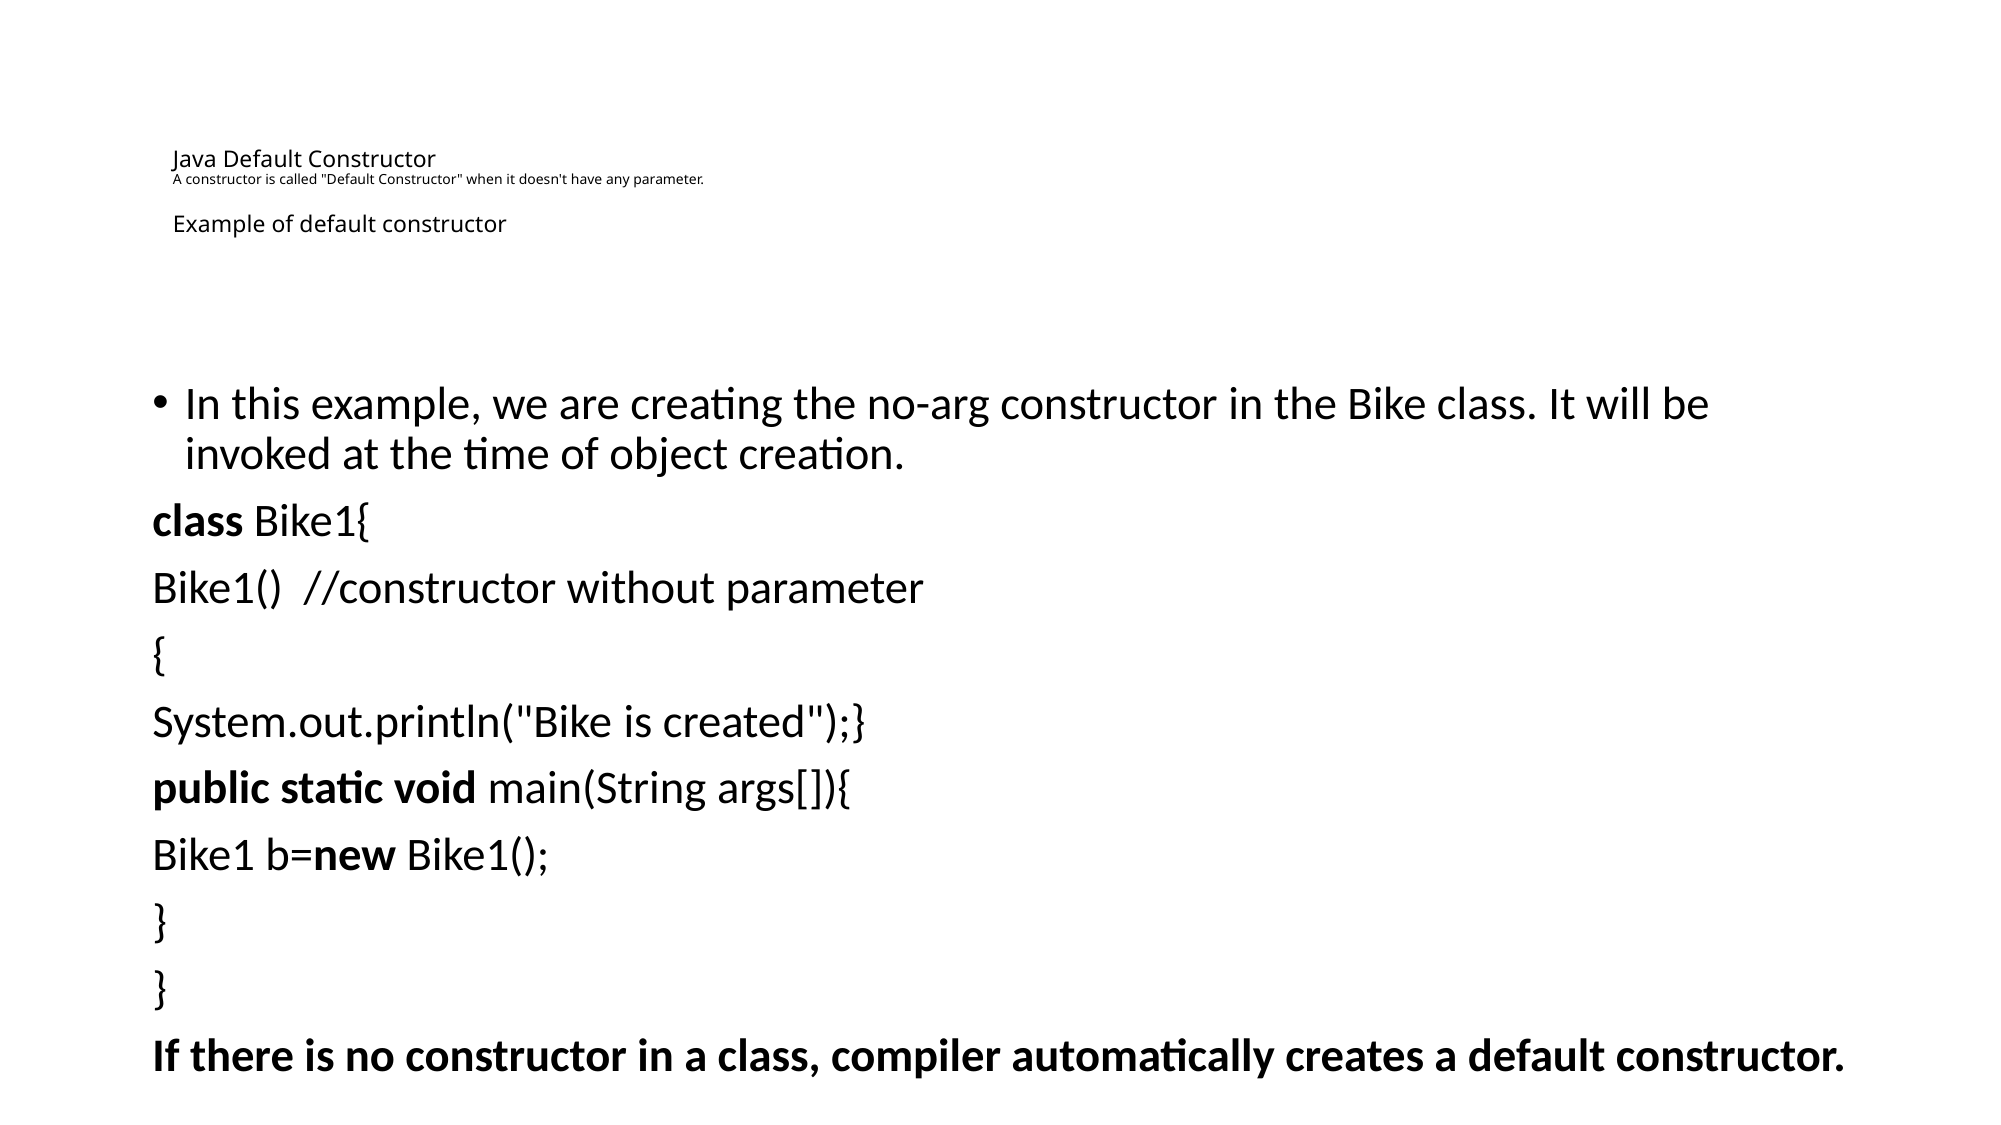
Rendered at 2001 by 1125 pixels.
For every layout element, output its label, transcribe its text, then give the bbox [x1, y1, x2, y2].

list In this example, we are creating the no-arg constructor in the Bike class. It will be invoked at the time of object creation. class Bike1{ Bike1() //constructor without parameter { System.out.println("Bike is created");} public static void main(String args[]){ Bike1 b=new Bike1(); } } If there is no constructor in a class, compiler automatically creates a default constructor. [137, 299, 1863, 1125]
title Java Default Constructor A constructor is called "Default Constructor" when it doesn't have any parameter. Example of default constructor [157, 63, 1883, 300]
